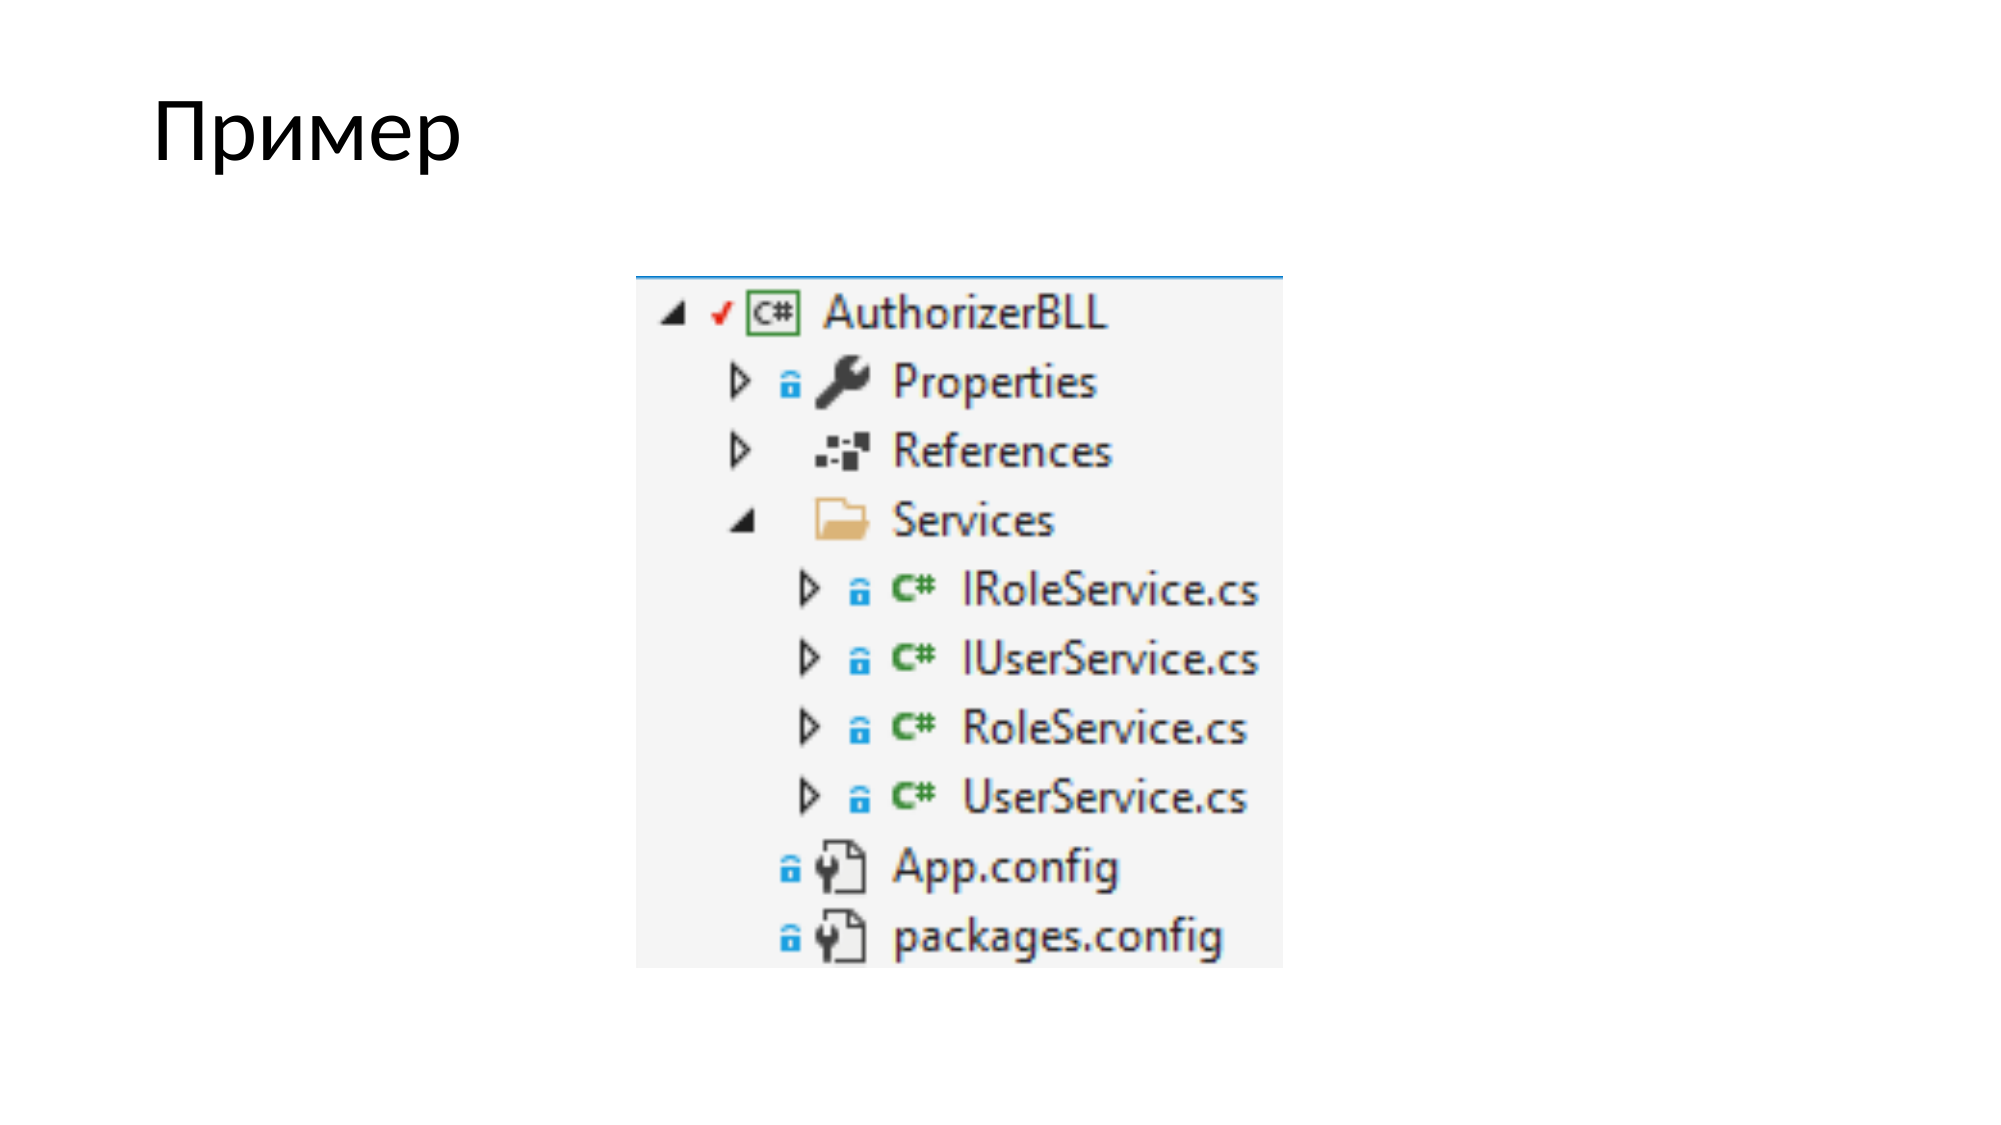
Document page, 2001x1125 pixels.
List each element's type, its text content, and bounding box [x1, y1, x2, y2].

text_box Пример [137, 59, 1863, 202]
picture [636, 275, 1283, 969]
